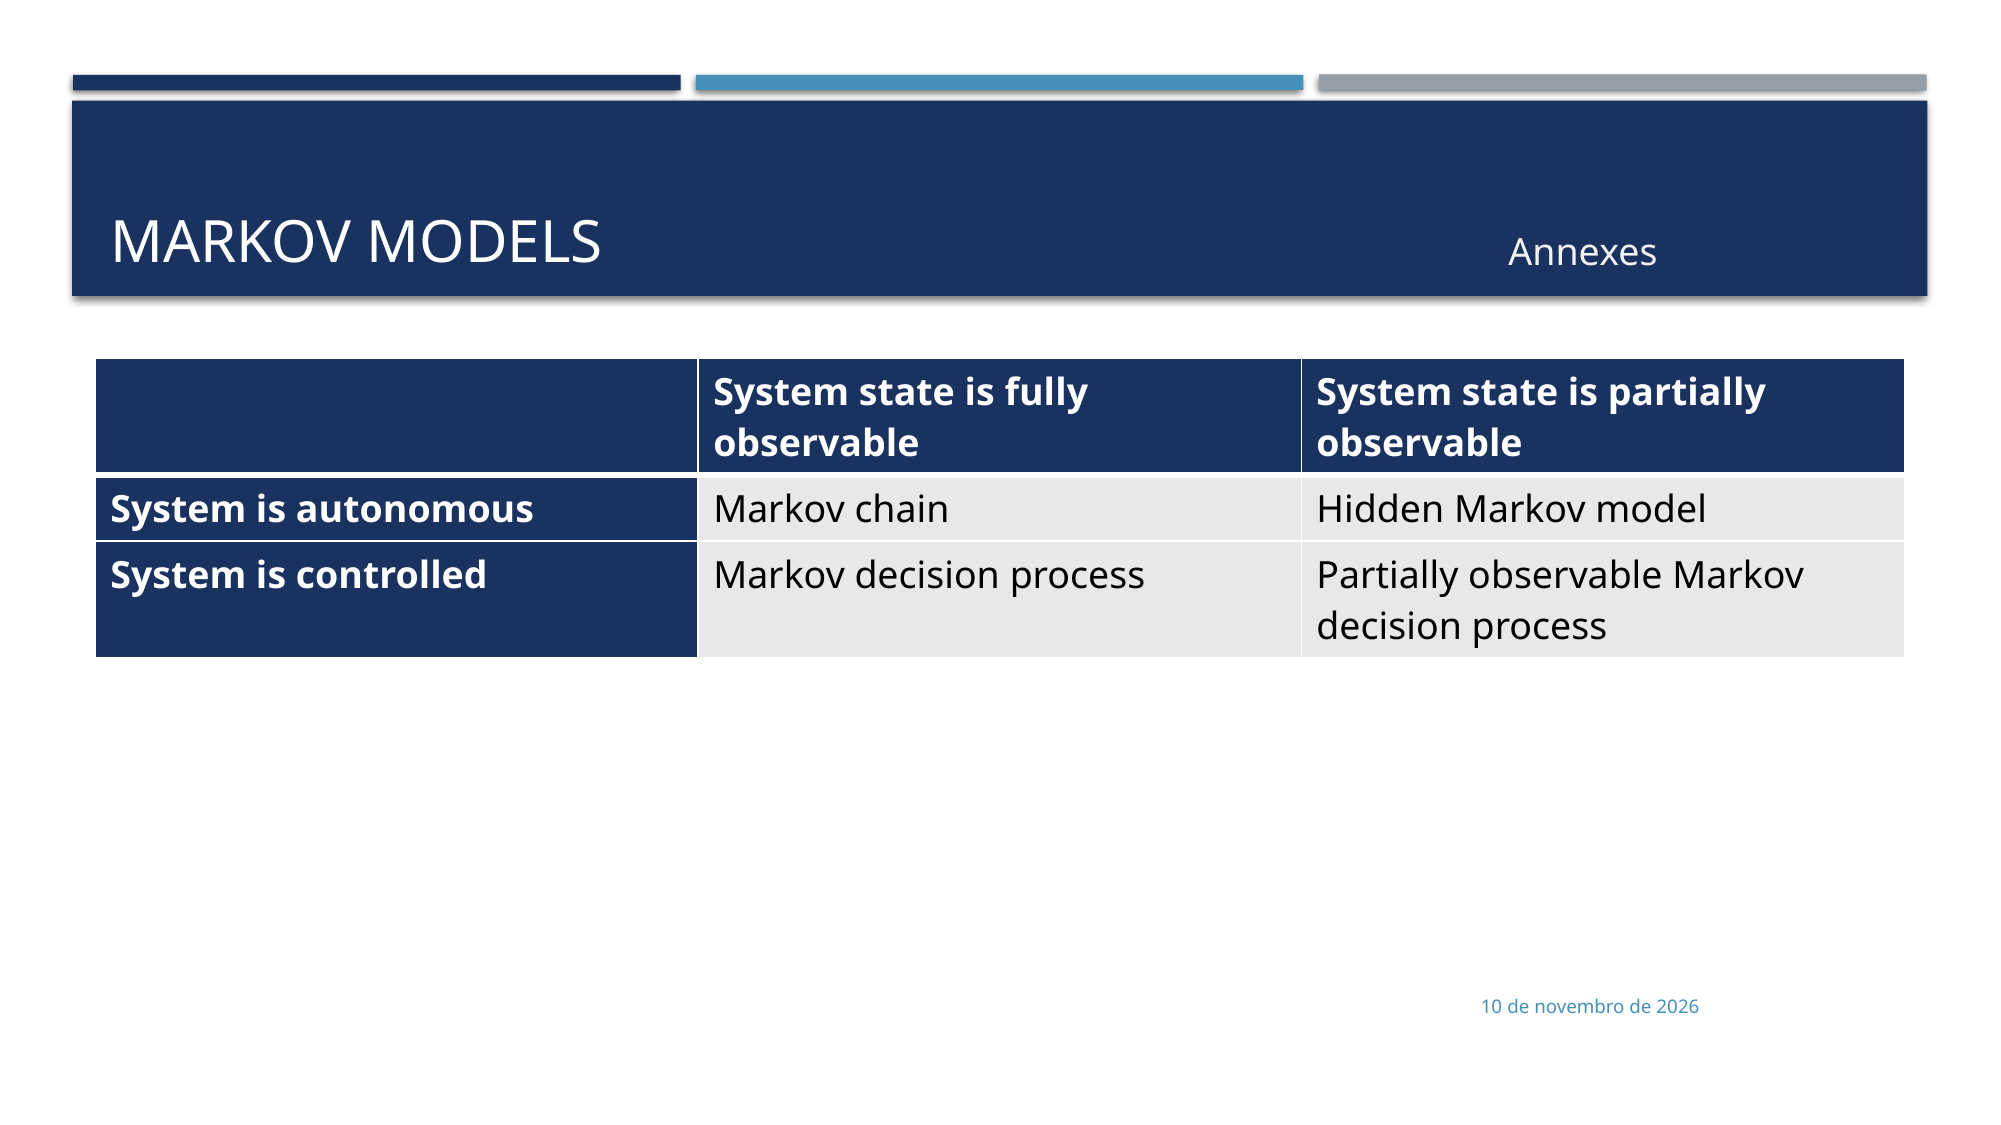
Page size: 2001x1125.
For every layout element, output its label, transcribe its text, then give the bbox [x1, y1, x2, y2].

table_header System state is partially observable [1302, 359, 1904, 472]
table_cell Partially observable Markov decision process [1302, 542, 1904, 657]
slide_number 3 de fevereiro de 2016 [1247, 977, 1715, 1037]
title Markov Models [95, 115, 1905, 282]
text_box Annexes [1493, 220, 1673, 281]
table_cell Markov chain [699, 478, 1301, 540]
table_header System state is fully observable [699, 359, 1301, 472]
table_cell Hidden Markov model [1302, 478, 1904, 540]
table_cell System is autonomous [96, 478, 697, 540]
table_header [96, 359, 697, 472]
table_cell System is controlled [96, 542, 697, 657]
table_cell Markov decision process [699, 542, 1301, 657]
